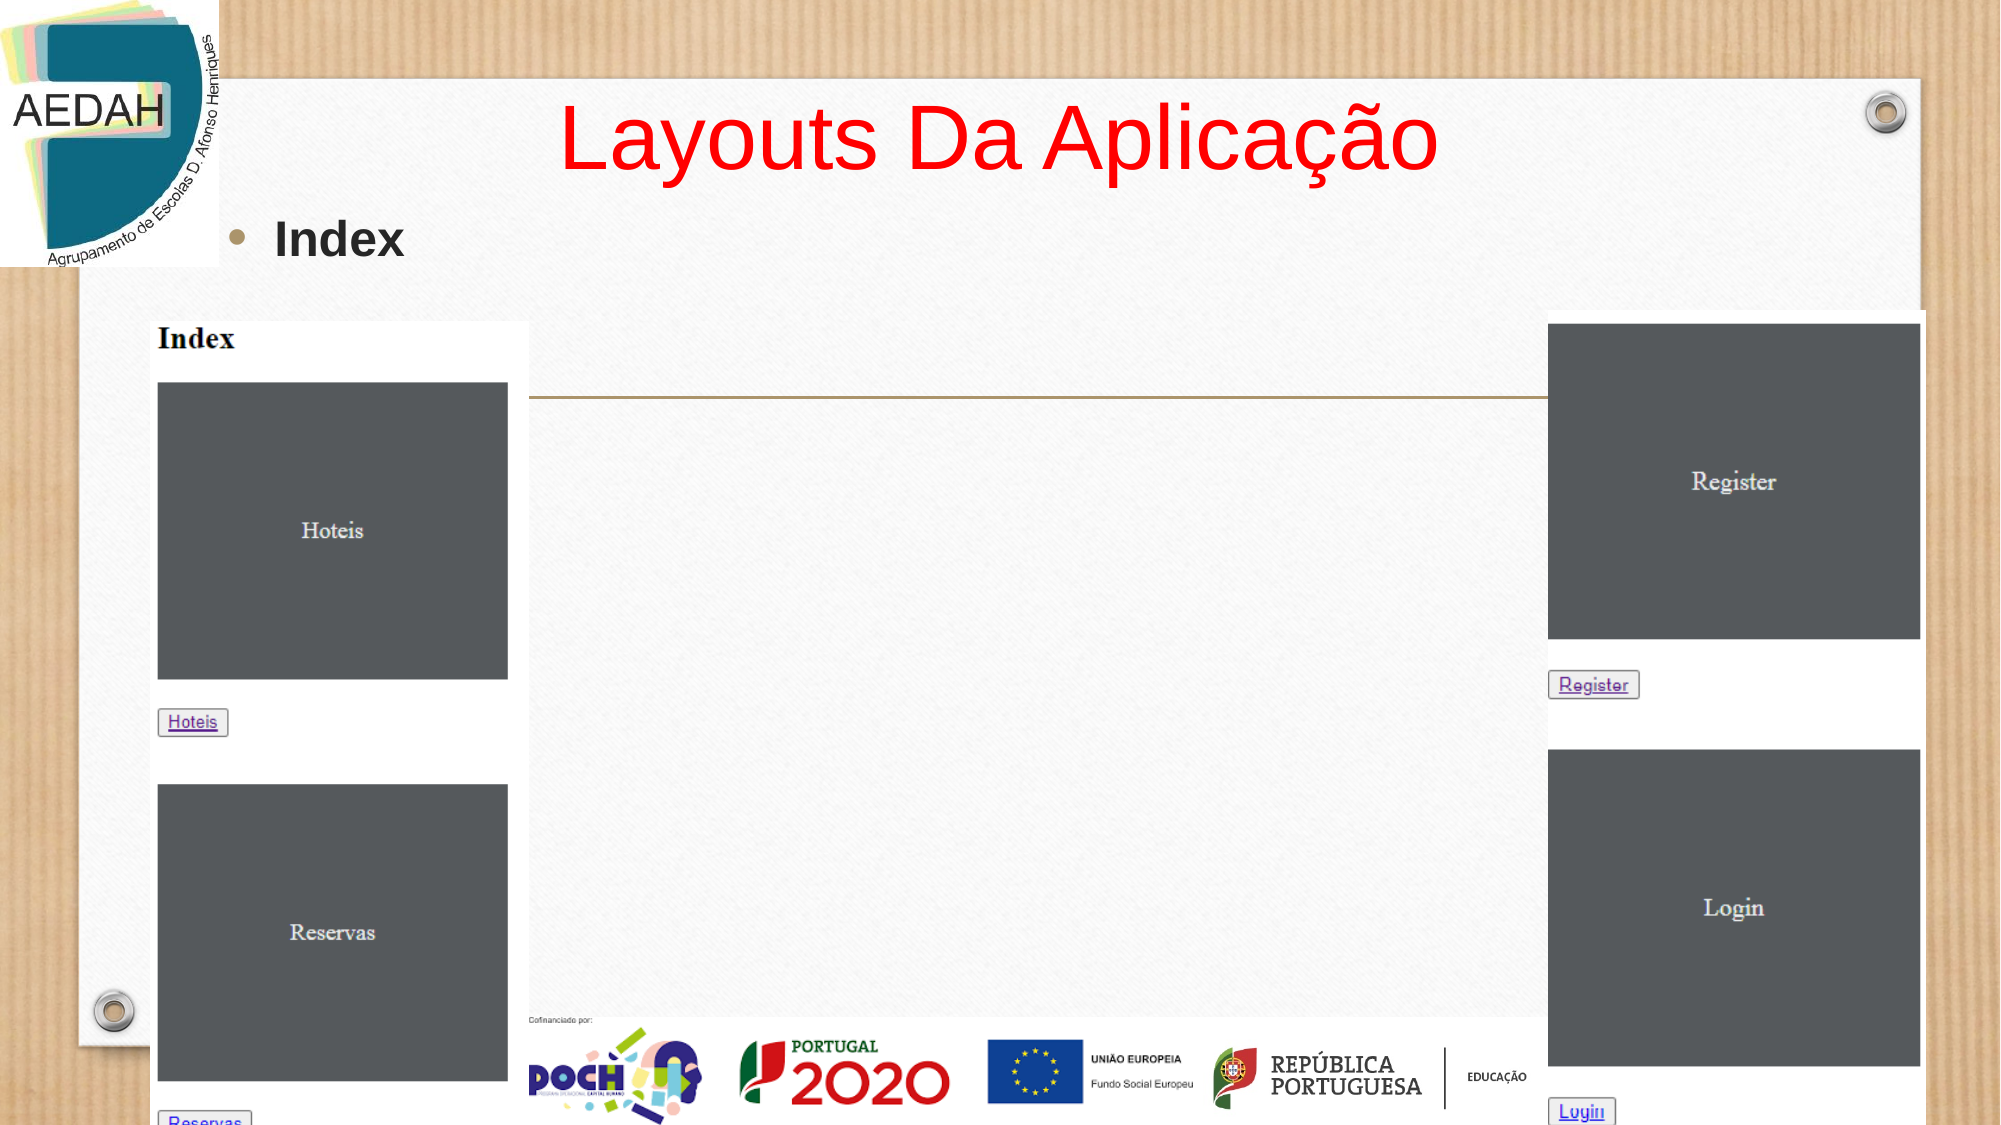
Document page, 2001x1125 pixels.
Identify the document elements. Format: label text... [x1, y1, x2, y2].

title Layouts Da Aplicação [220, 25, 1788, 198]
picture [0, 0, 2001, 1125]
list Index [212, 198, 1788, 964]
